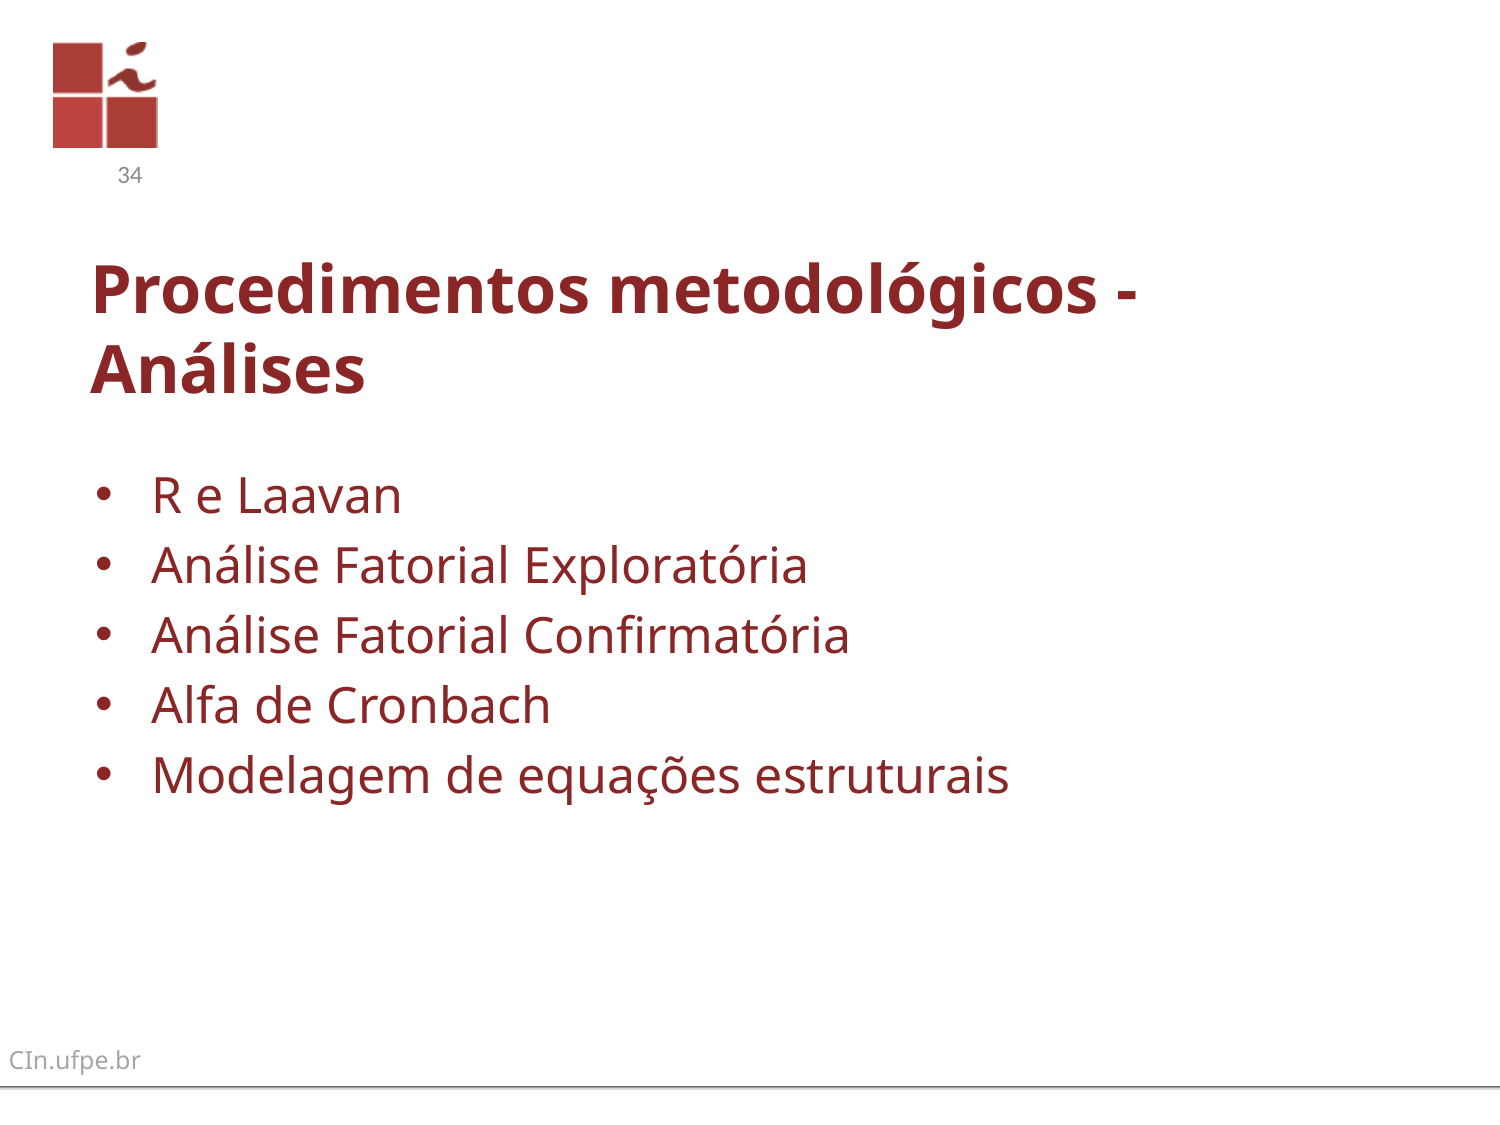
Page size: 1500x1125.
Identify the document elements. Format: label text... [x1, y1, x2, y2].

slide_number 34 [53, 146, 158, 200]
picture [0, 1086, 1500, 1090]
picture [53, 42, 158, 146]
title Procedimentos metodológicos -Análises [75, 233, 1425, 421]
list R e Laavan Análise Fatorial Exploratória Análise Fatorial Confirmatória Alfa de Cronbach Modelagem de equações estruturais [80, 455, 1464, 1033]
